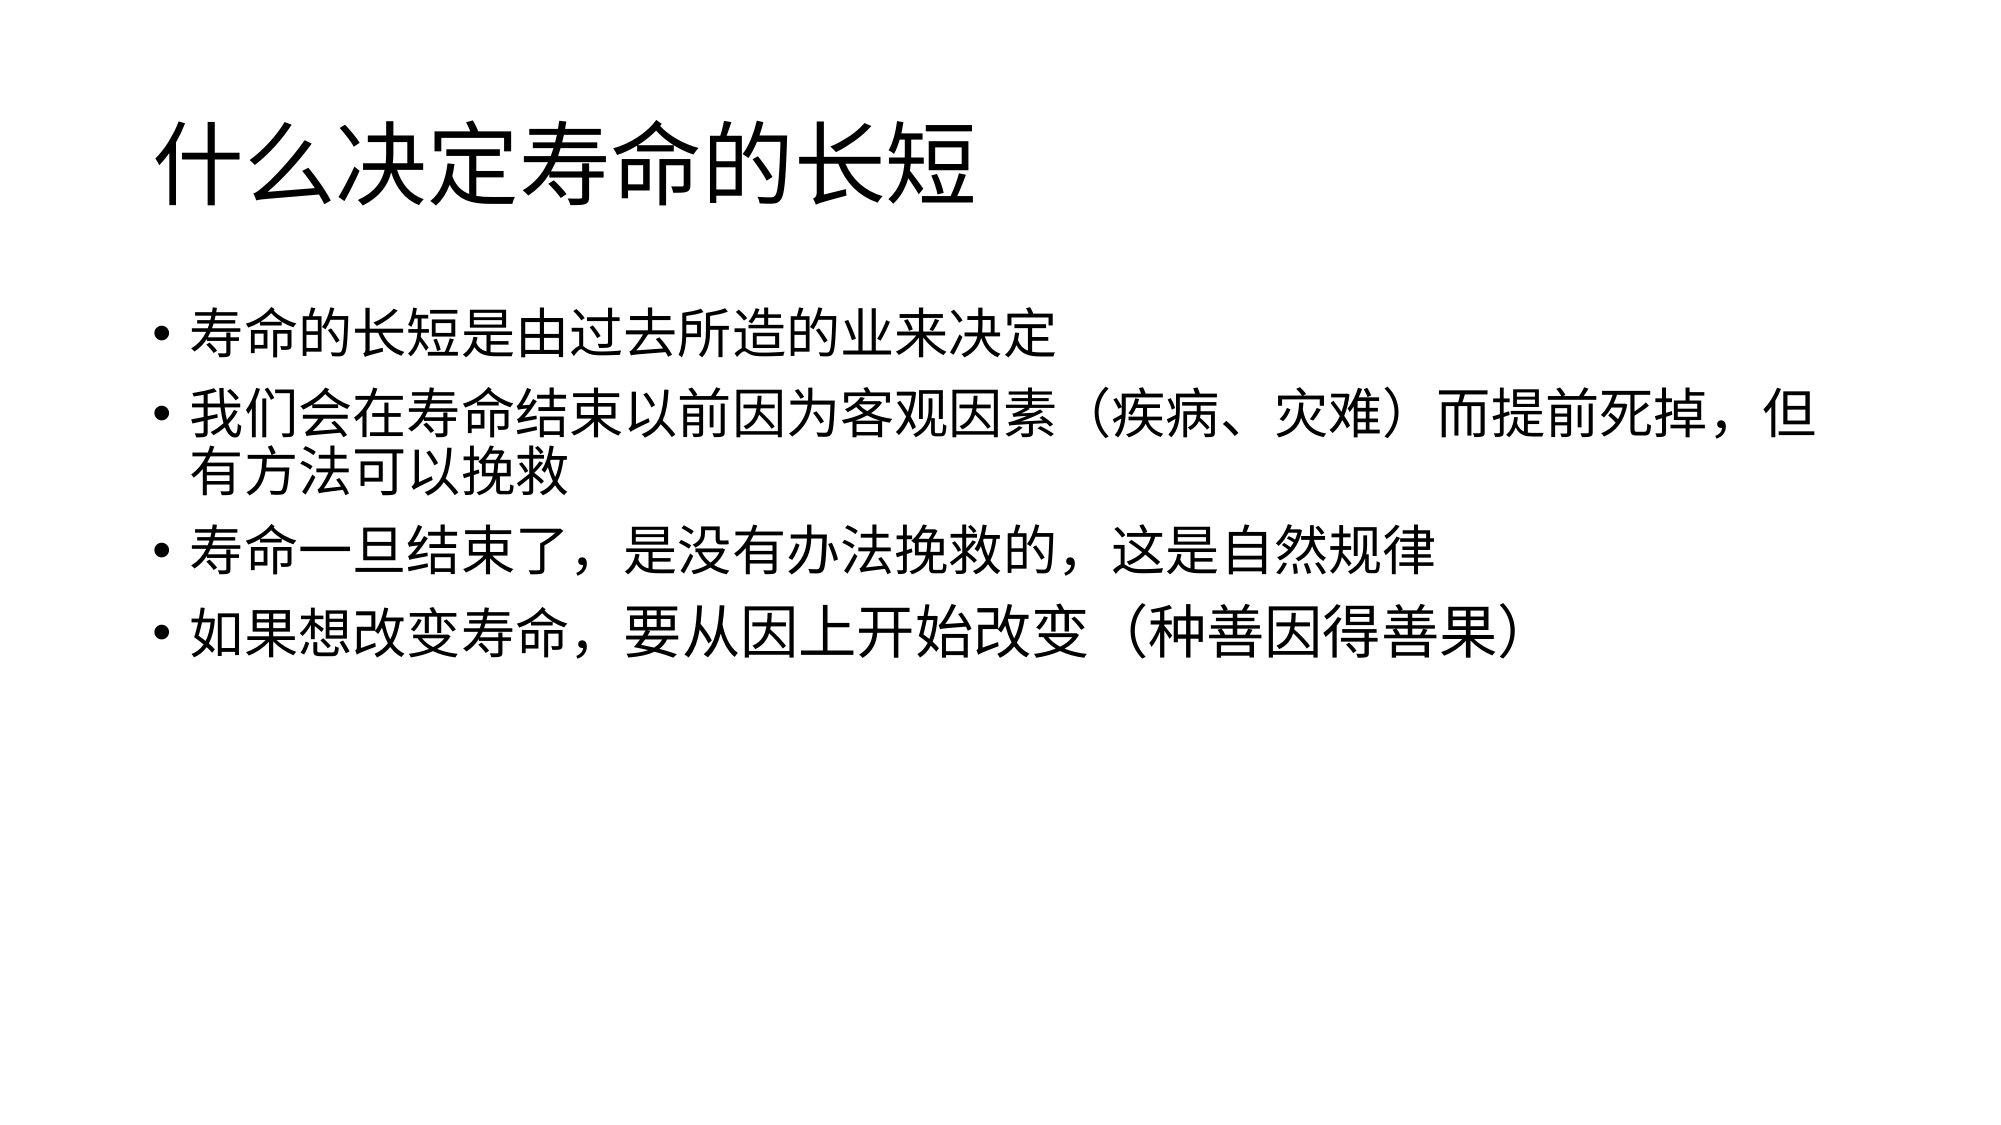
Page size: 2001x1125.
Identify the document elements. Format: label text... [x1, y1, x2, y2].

title 什么决定寿命的长短 [137, 59, 1863, 278]
list 寿命的长短是由过去所造的业来决定 我们会在寿命结束以前因为客观因素（疾病、灾难）而提前死掉，但有方法可以挽救 寿命一旦结束了，是没有办法挽救的，这是自然规律 如果想改变寿命，要从因上开始改变（种善因得善果） [137, 299, 1863, 1014]
